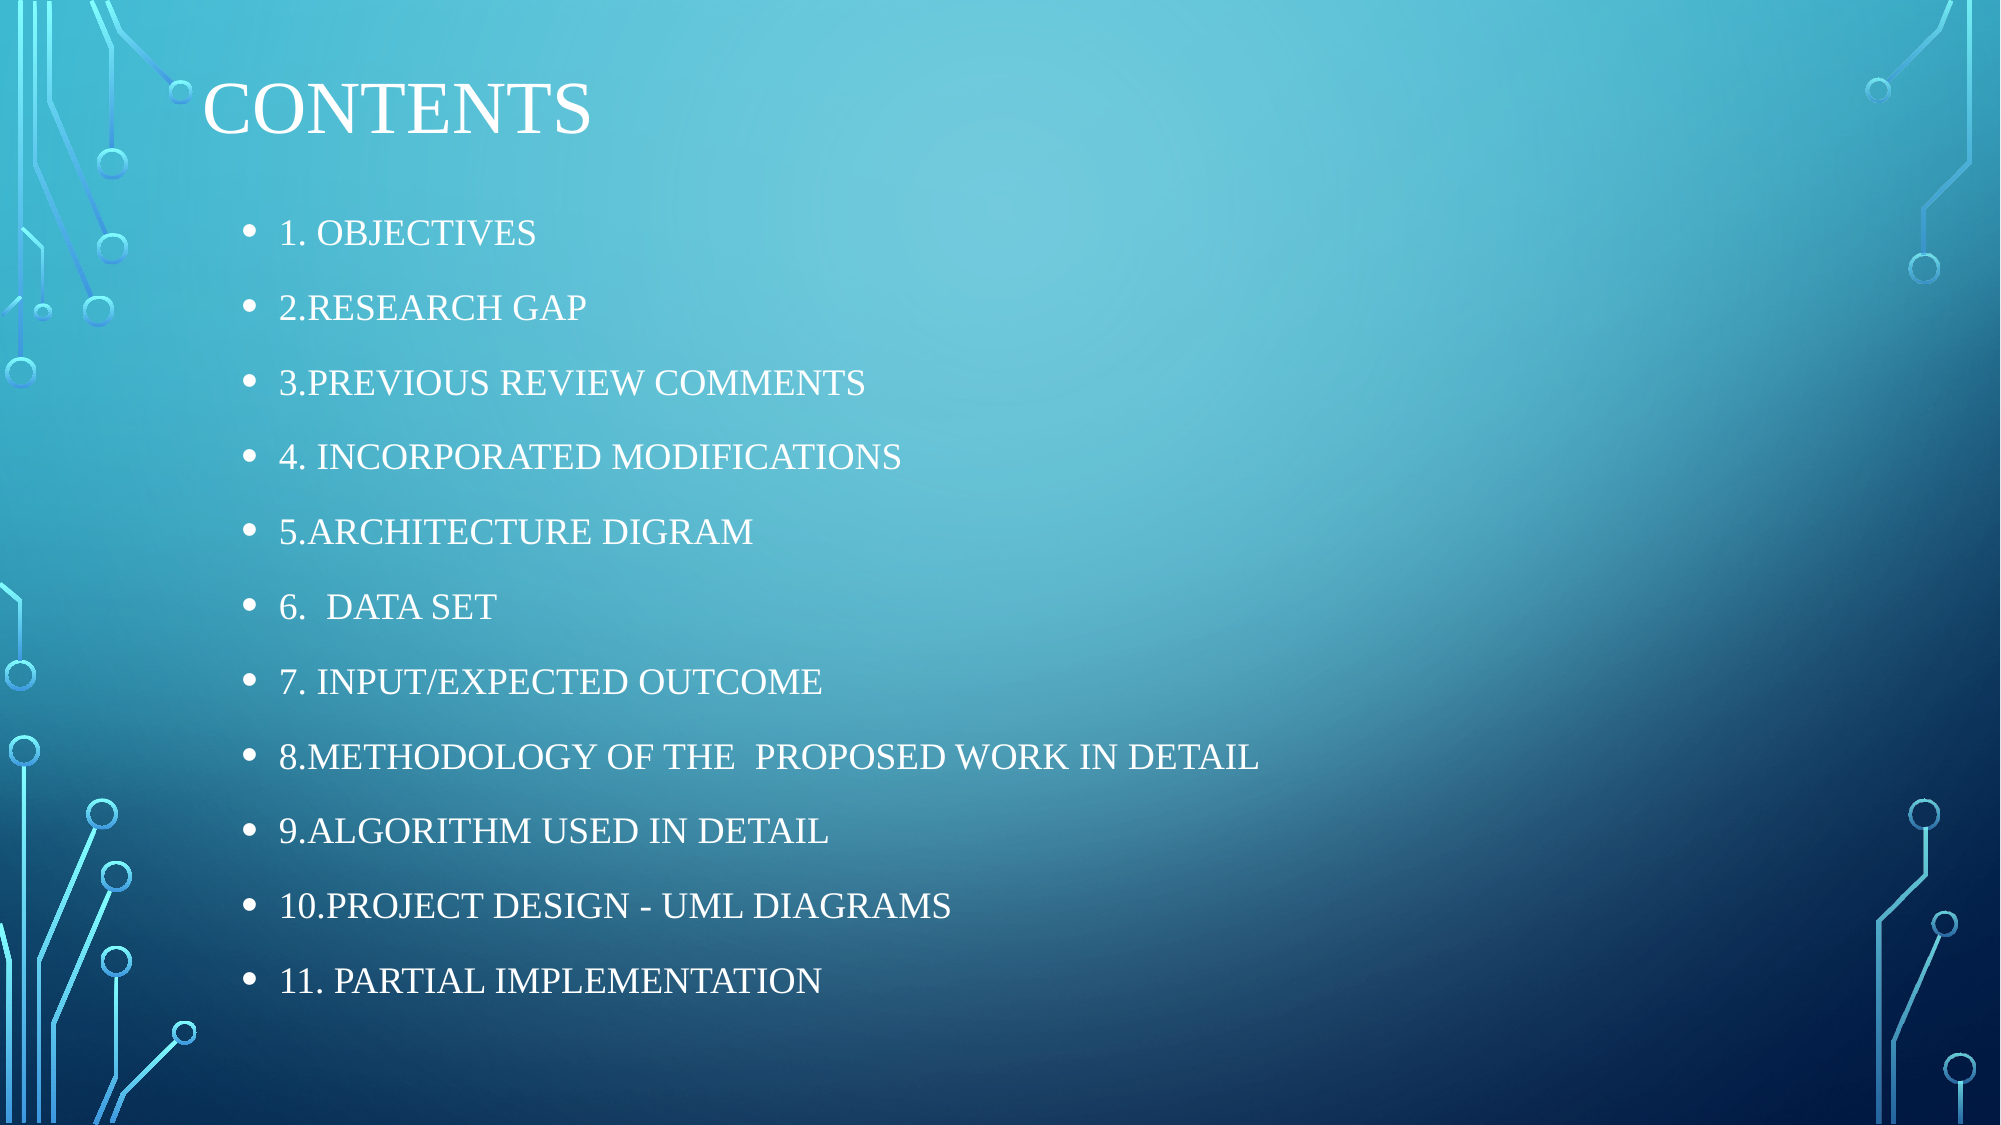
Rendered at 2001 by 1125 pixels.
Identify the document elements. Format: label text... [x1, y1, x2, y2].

title Contents [187, 0, 1813, 231]
list 1. OBJECTIVES 2.RESEARCH GAP 3.PREVIOUS REVIEW COMMENTS 4. INCORPORATED MODIFICATIONS 5.ARCHITECTURE DIGRAM 6. DATA SET 7. INPUT/EXPECTED OUTCOME 8.METHODOLOGY OF THE PROPOSED WORK IN DETAIL 9.ALGORITHM USED IN DETAIL 10.PROJECT DESIGN - UML DIAGRAMS 11. PARTIAL IMPLEMENTATION [226, 191, 1457, 804]
